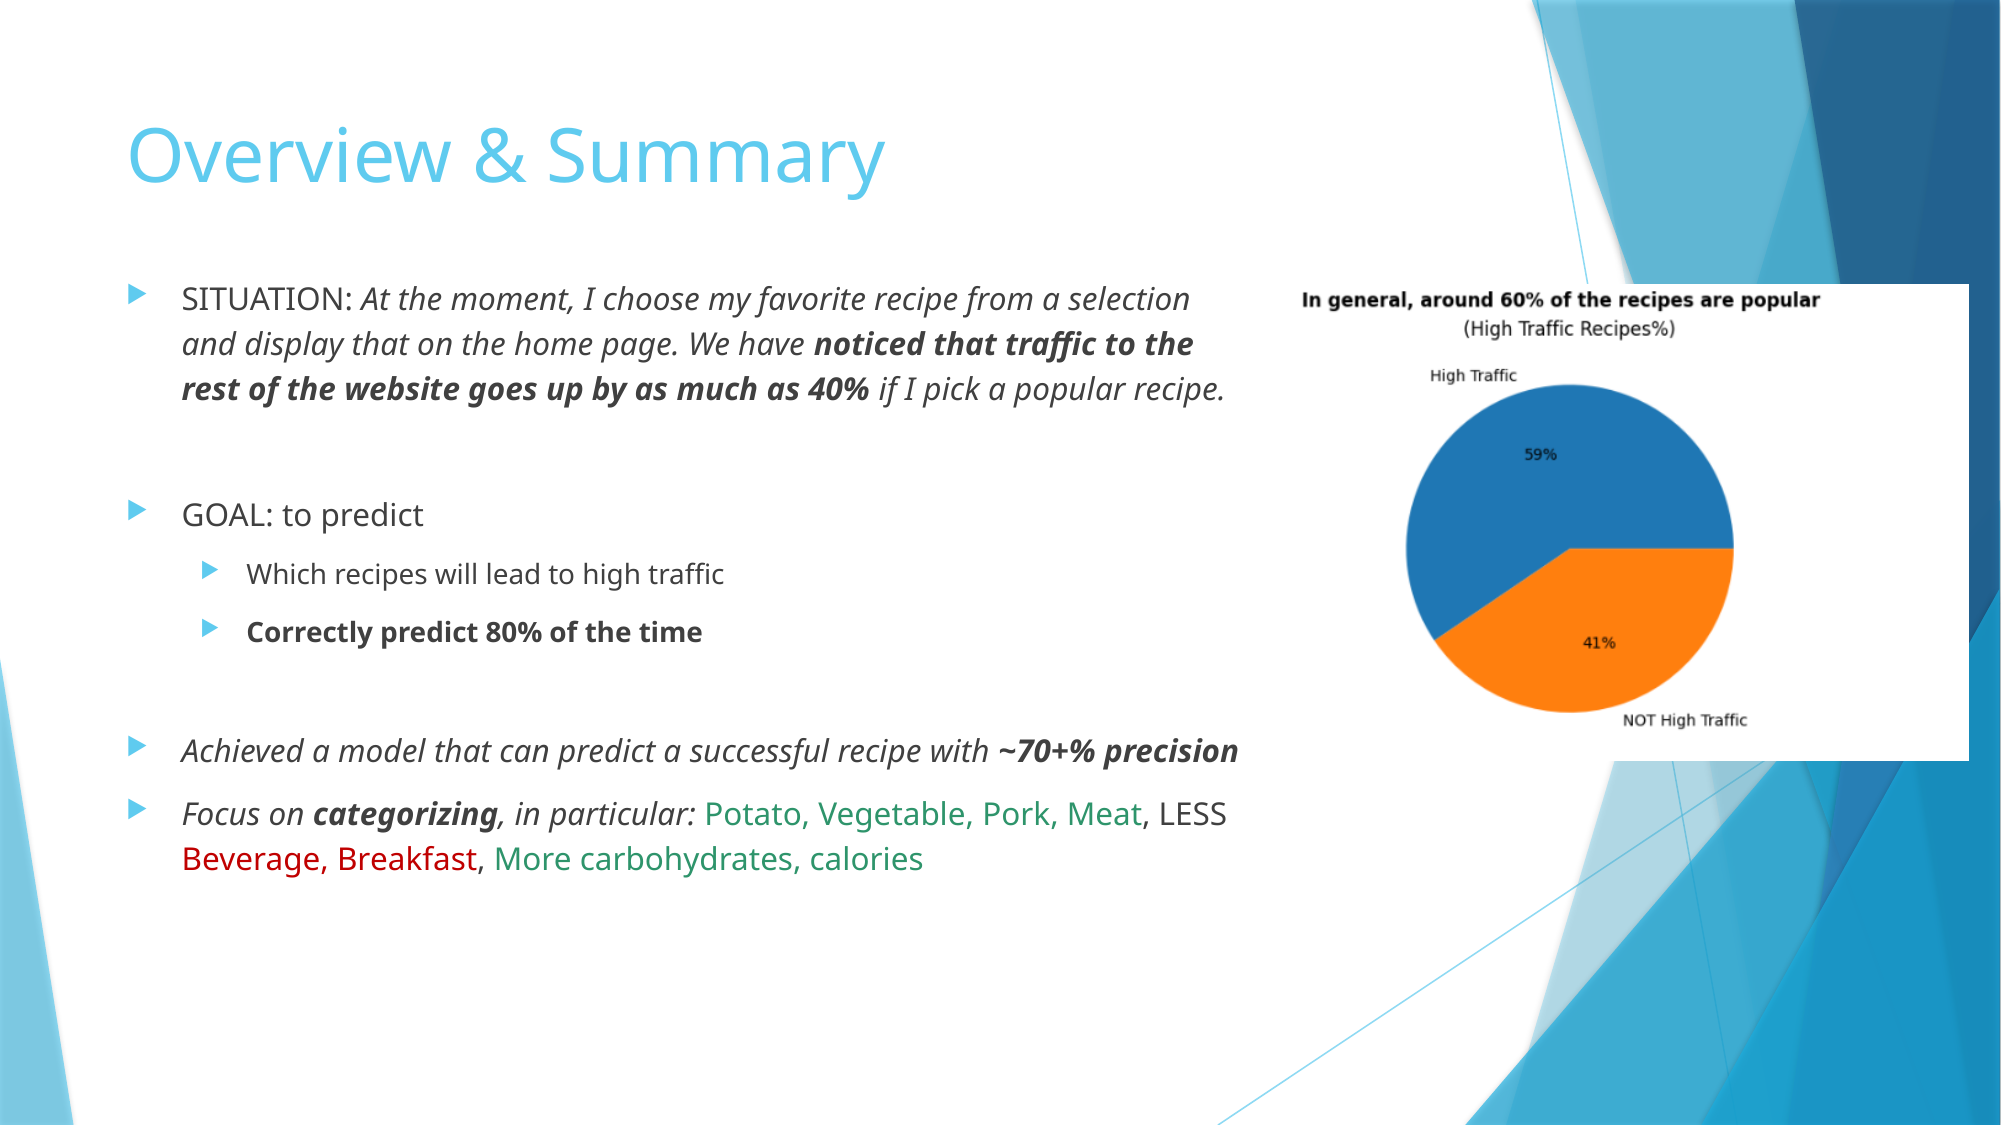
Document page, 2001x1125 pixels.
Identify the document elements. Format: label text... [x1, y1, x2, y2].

title Overview & Summary [111, 99, 1522, 317]
picture [1275, 284, 1970, 762]
list SITUATION: At the moment, I choose my favorite recipe from a selection and display that on the home page. We have noticed that traffic to the rest of the website goes up by as much as 40% if I pick a popular recipe. GOAL: to predict Which recipes will lead to high traffic Correctly predict 80% of the time Achieved a model that can predict a successful recipe with ~70+% precision Focus on categorizing, in particular: Potato, Vegetable, Pork, Meat, LESS Beverage, Breakfast, More carbohydrates, calories [111, 263, 1258, 901]
